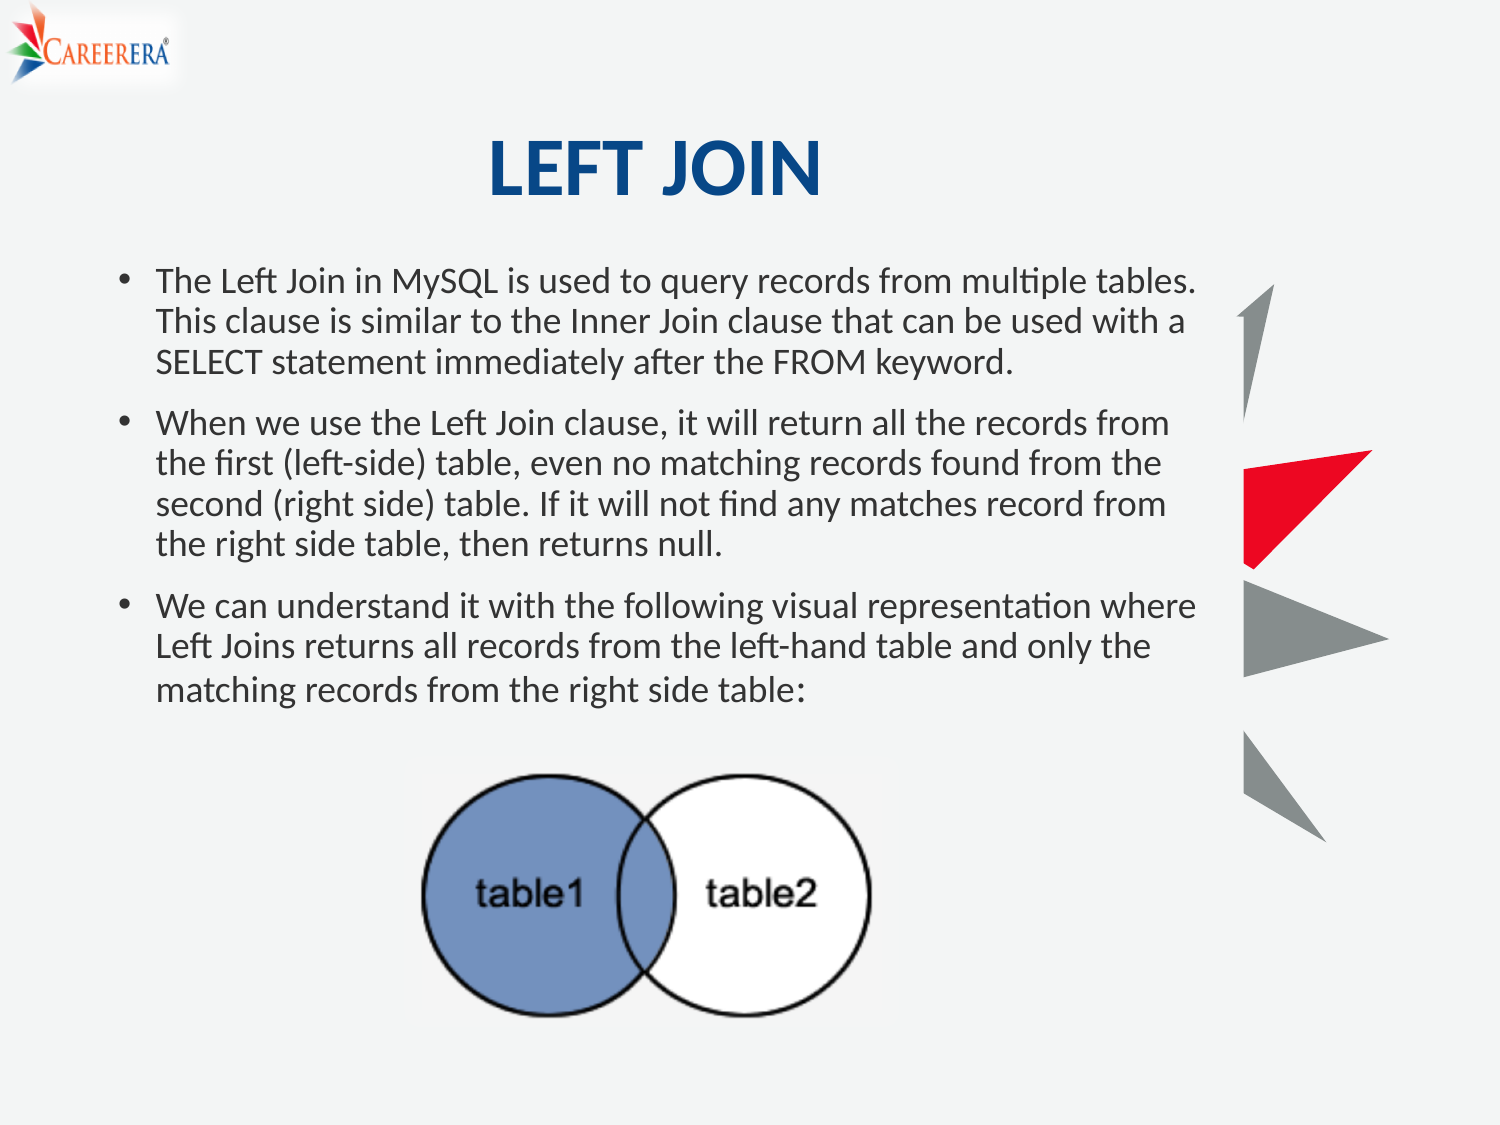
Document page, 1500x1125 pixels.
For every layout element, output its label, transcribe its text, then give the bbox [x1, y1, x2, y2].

list The Left Join in MySQL is used to query records from multiple tables. This clause is similar to the Inner Join clause that can be used with a SELECT statement immediately after the FROM keyword. When we use the Left Join clause, it will return all the records from the first (left-side) table, even no matching records found from the second (right side) table. If it will not find any matches record from the right side table, then returns null. We can understand it with the following visual representation where Left Joins returns all records from the left-hand table and only the matching records from the right side table: [103, 222, 1216, 750]
picture [0, 0, 196, 104]
picture [386, 738, 917, 1045]
title LEFT JOIN [99, 59, 1213, 278]
